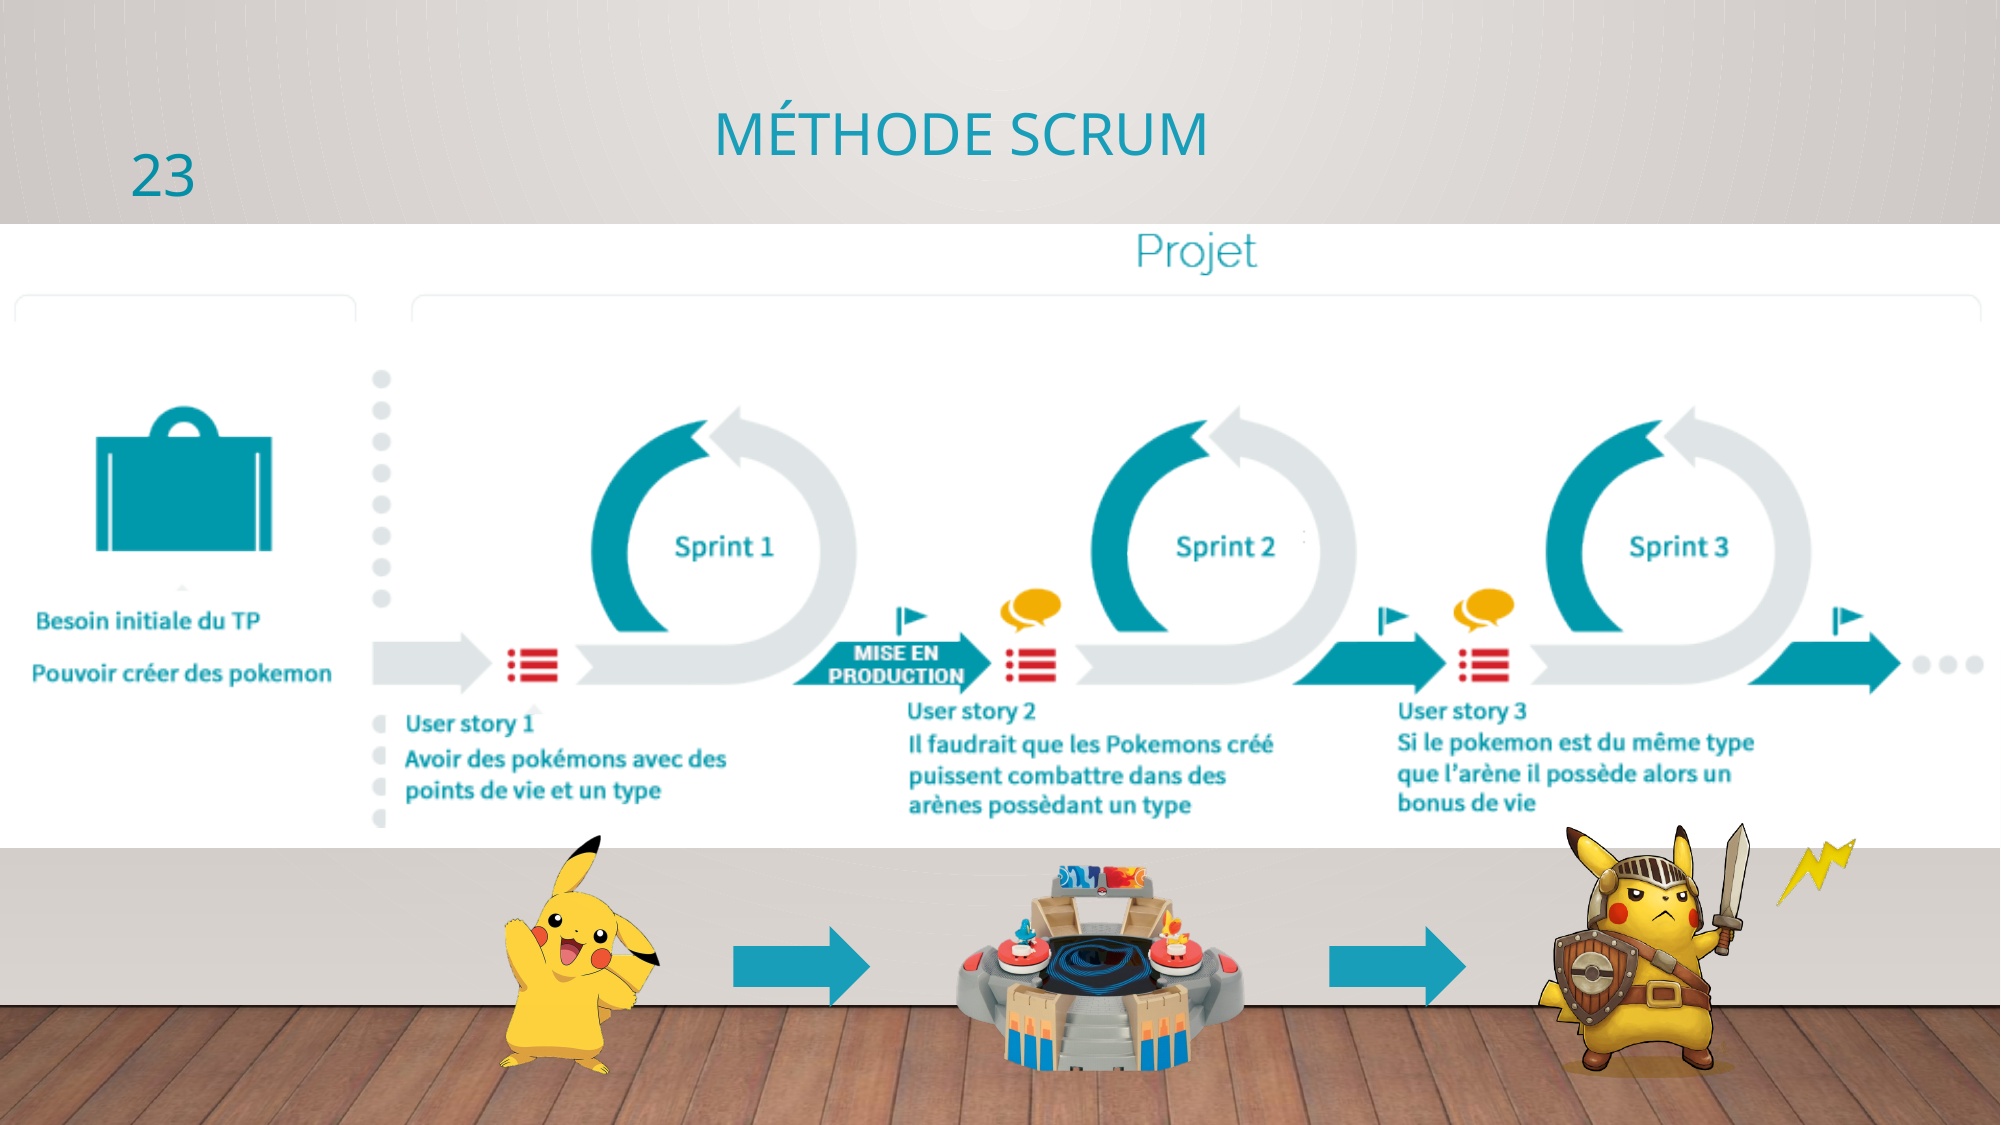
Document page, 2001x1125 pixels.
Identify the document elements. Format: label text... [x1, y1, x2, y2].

text_box Méthode Scrum [137, 79, 1787, 193]
slide_number 23 [78, 131, 212, 214]
picture [0, 228, 2000, 1125]
text_box [0, 223, 2000, 849]
text_box [731, 924, 872, 1009]
text_box [1328, 924, 1468, 1009]
